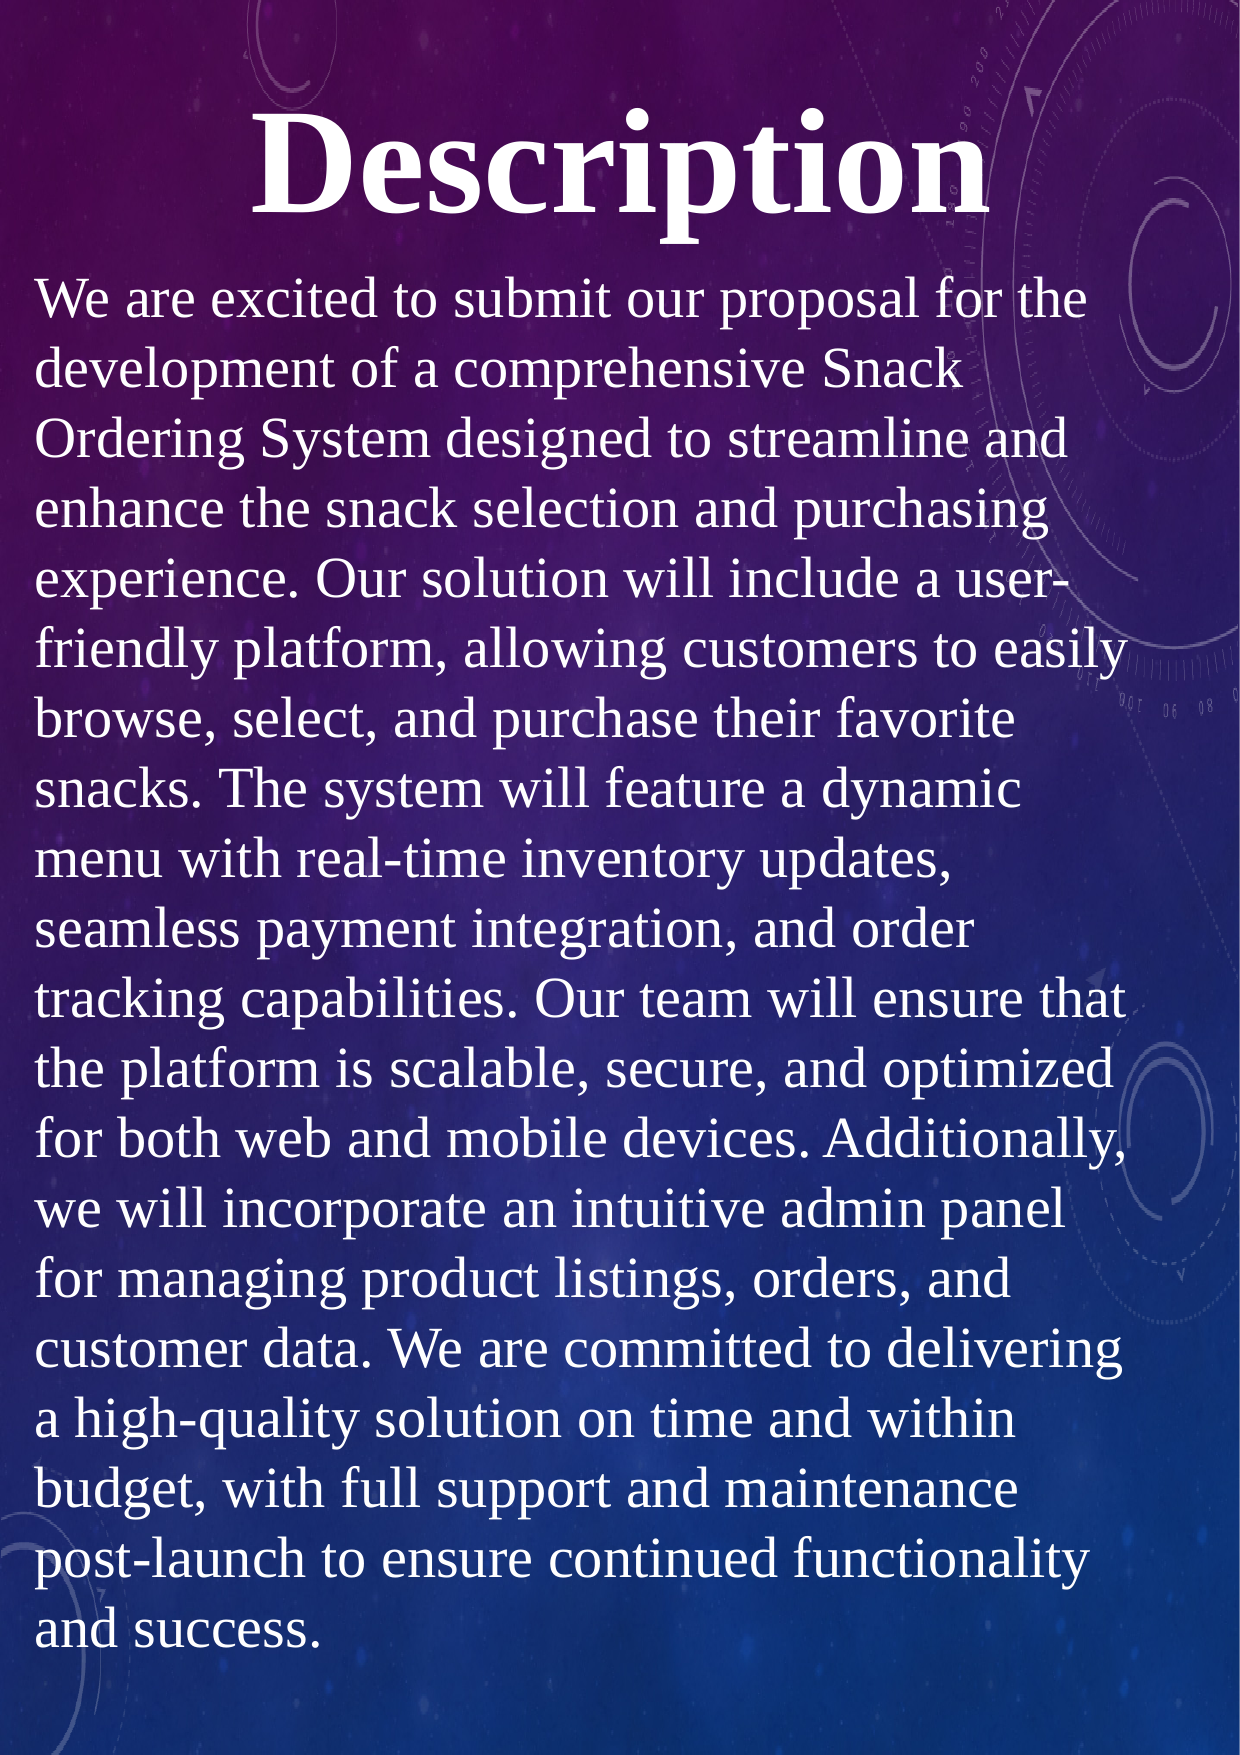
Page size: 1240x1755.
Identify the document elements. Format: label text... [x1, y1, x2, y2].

text_box We are excited to submit our proposal for the development of a comprehensive Snack Ordering System designed to streamline and enhance the snack selection and purchasing experience. Our solution will include a user-friendly platform, allowing customers to easily browse, select, and purchase their favorite snacks. The system will feature a dynamic menu with real-time inventory updates, seamless payment integration, and order tracking capabilities. Our team will ensure that the platform is scalable, secure, and optimized for both web and mobile devices. Additionally, we will incorporate an intuitive admin panel for managing product listings, orders, and customer data. We are committed to delivering a high-quality solution on time and within budget, with full support and maintenance post-launch to ensure continued functionality and success. [19, 252, 1145, 1667]
picture [0, 0, 1240, 1755]
text_box Description [236, 55, 1008, 250]
